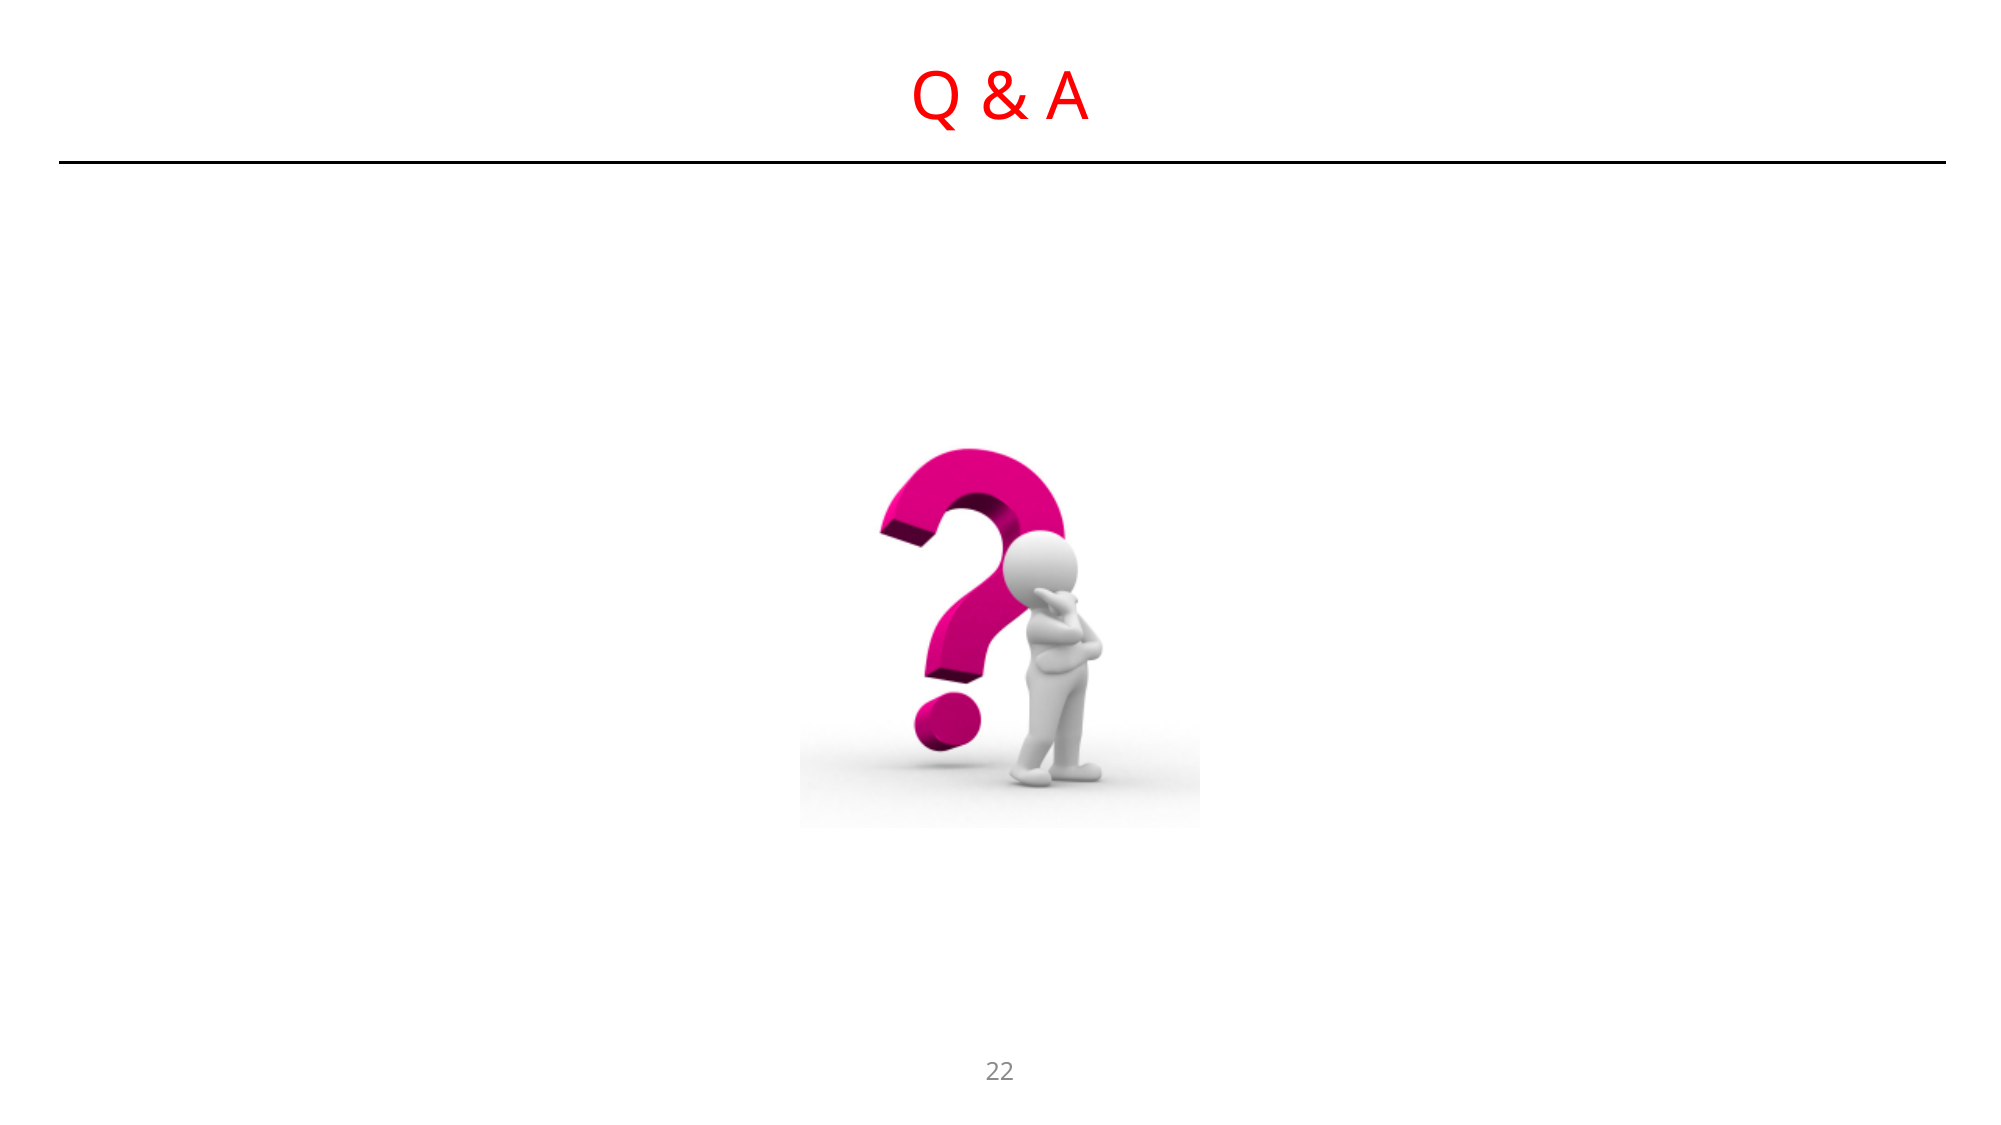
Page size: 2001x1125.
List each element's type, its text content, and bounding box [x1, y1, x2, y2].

picture [799, 427, 1200, 828]
title Q & A [137, 42, 1863, 153]
slide_number 22 [774, 1042, 1225, 1103]
